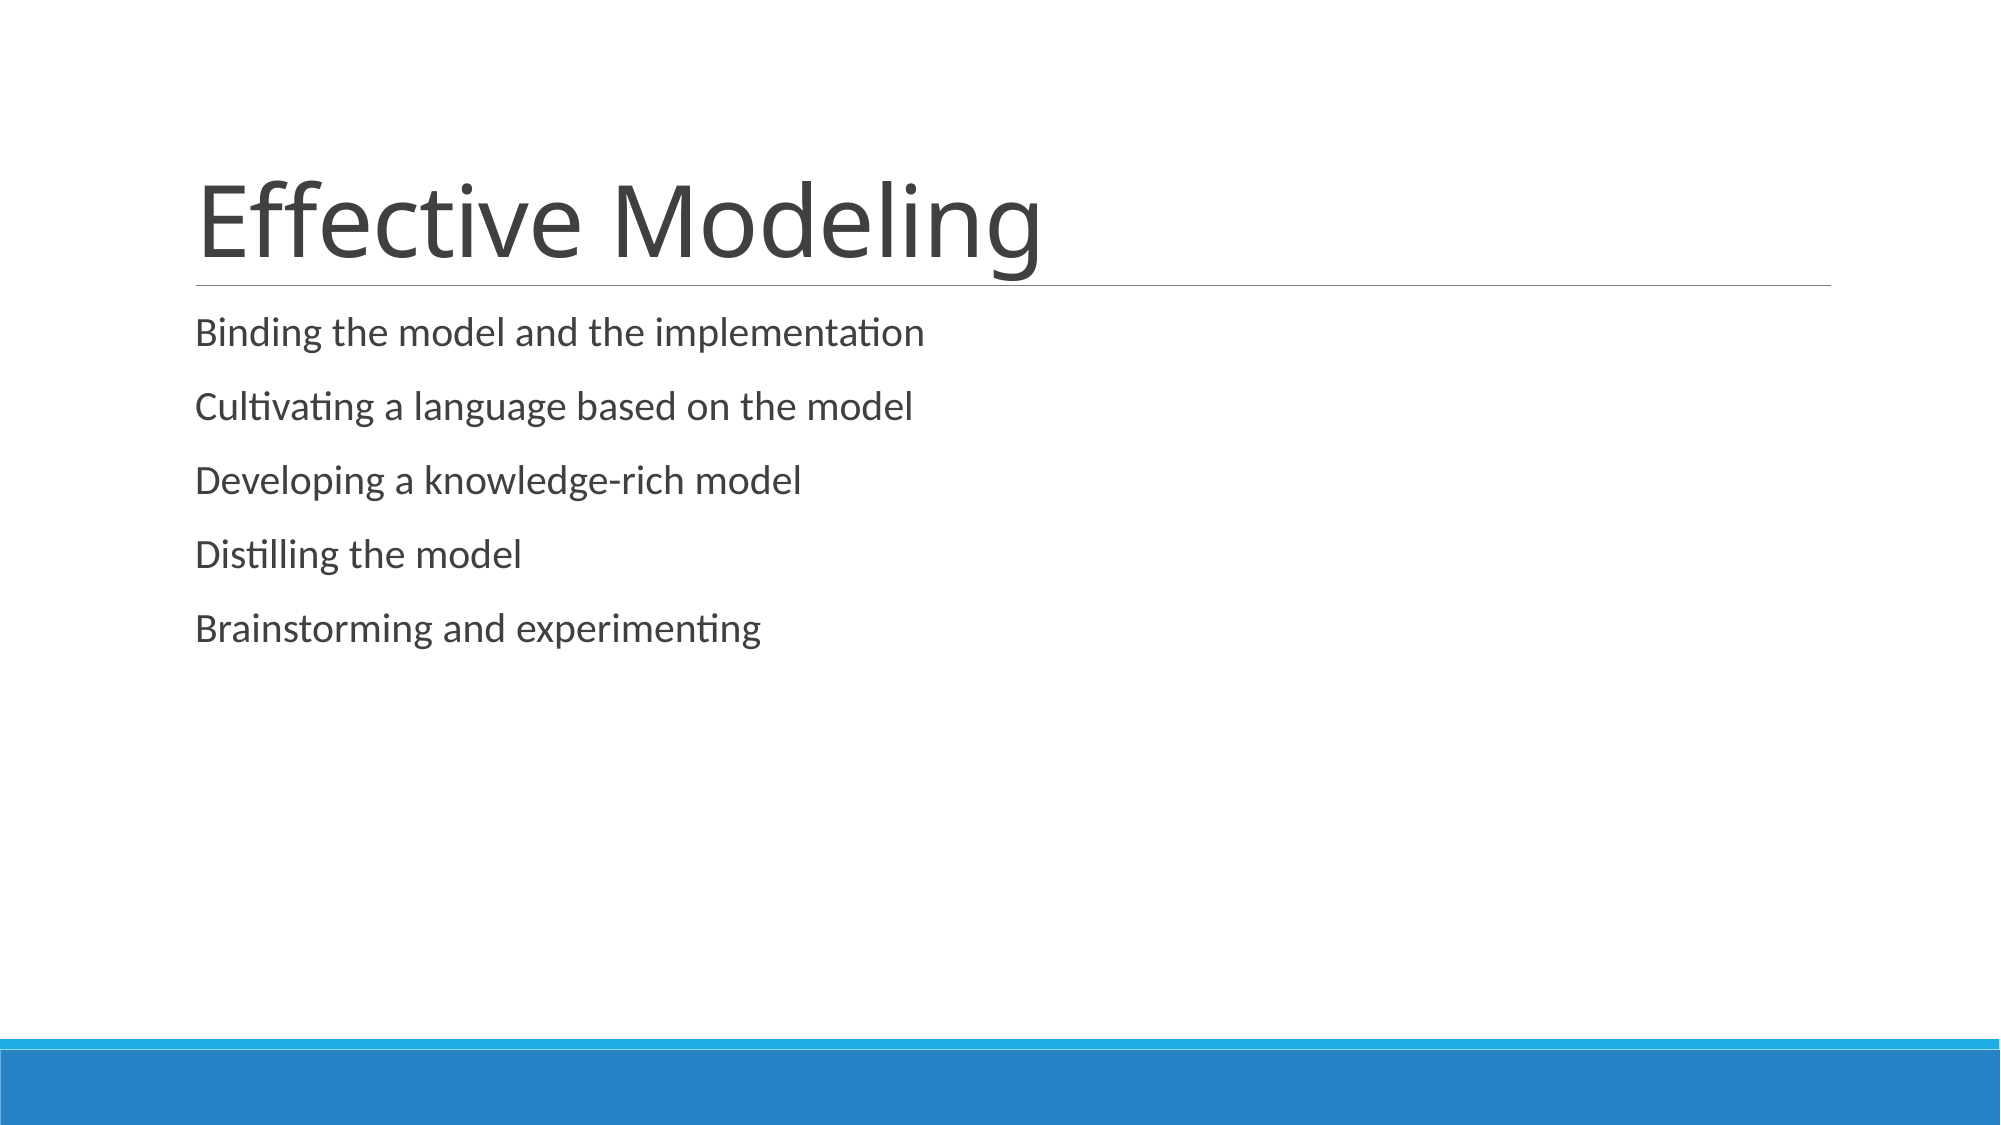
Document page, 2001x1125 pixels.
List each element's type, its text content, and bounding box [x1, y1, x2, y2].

list Binding the model and the implementation Cultivating a language based on the model Developing a knowledge-rich model Distilling the model Brainstorming and experimenting [180, 302, 1830, 963]
title Effective Modeling [180, 47, 1830, 285]
